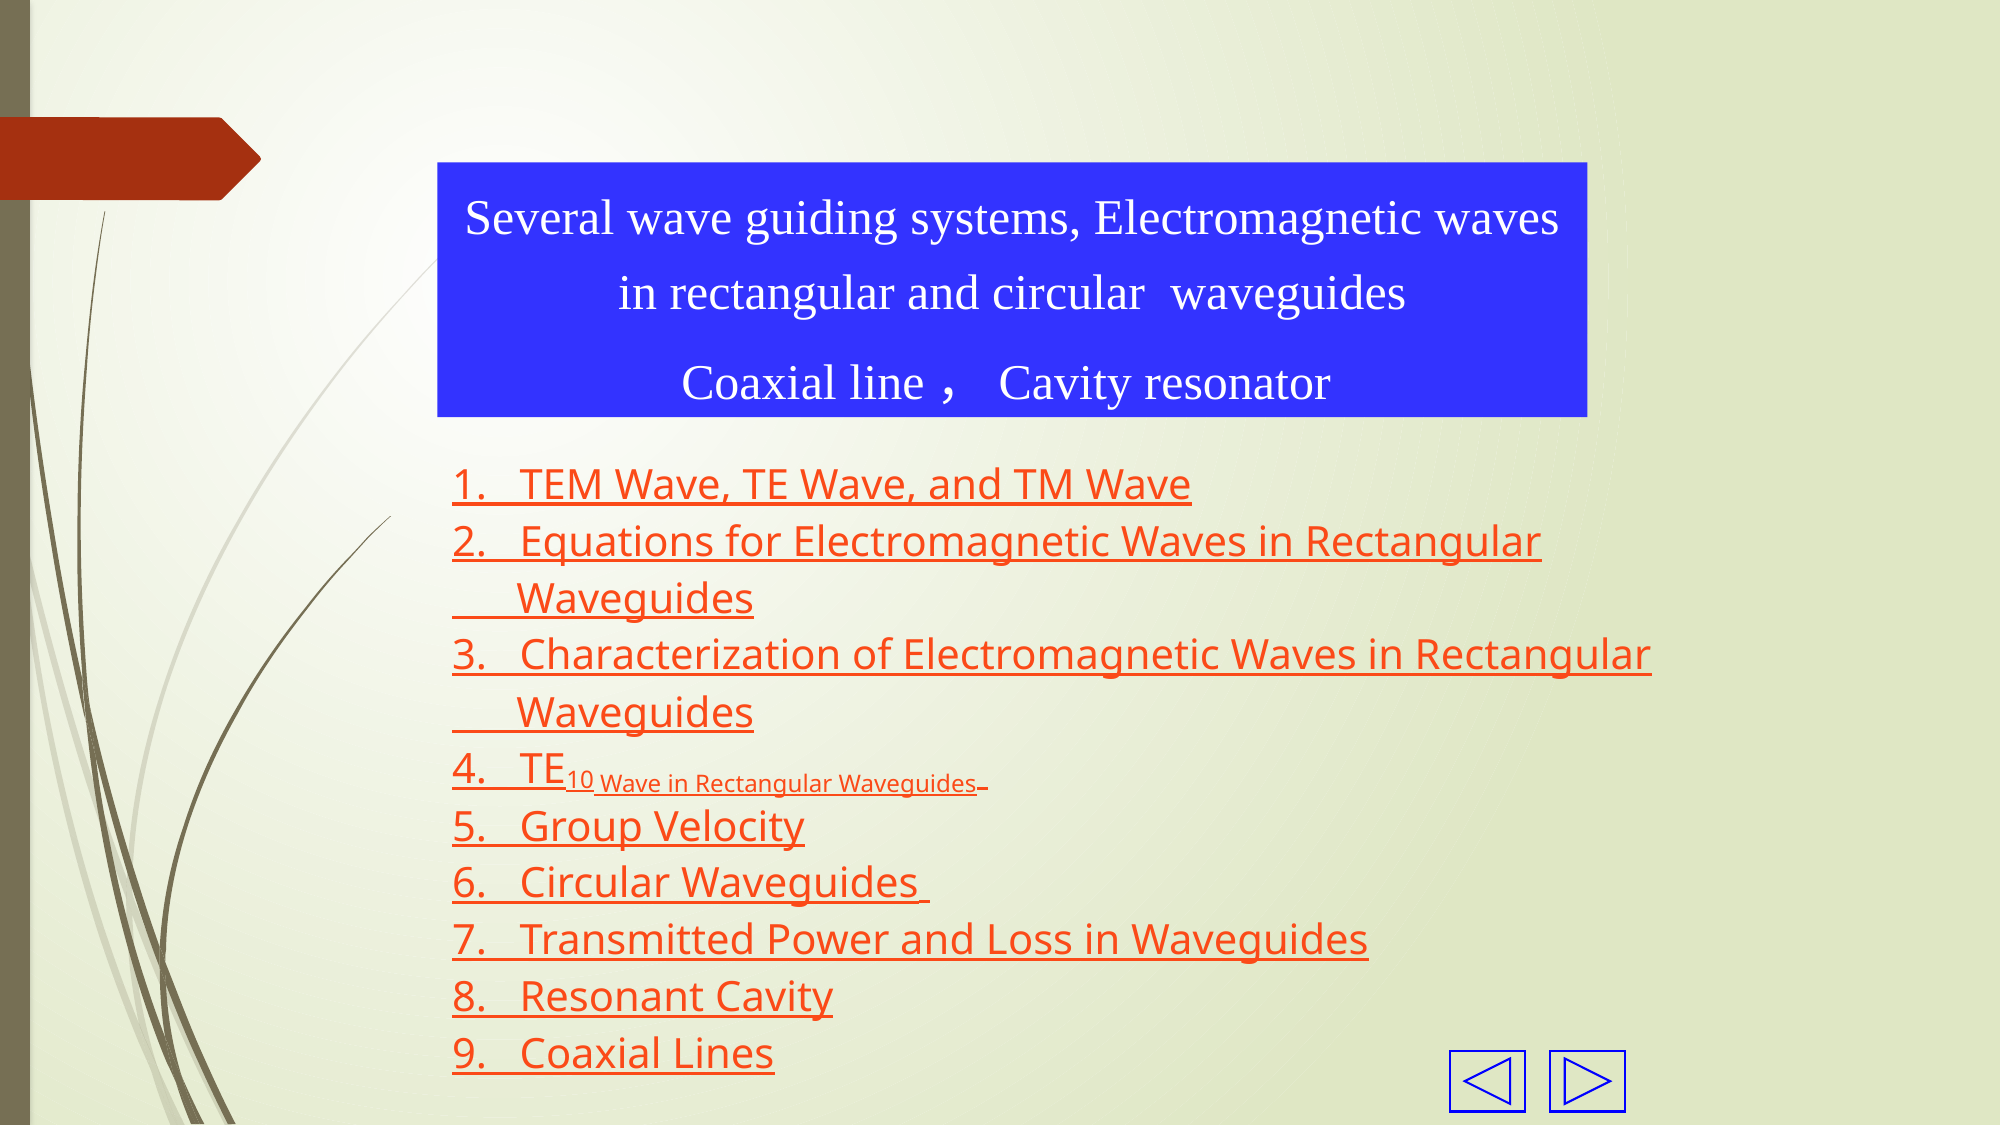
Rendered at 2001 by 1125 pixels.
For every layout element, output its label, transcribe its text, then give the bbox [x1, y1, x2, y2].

text_box Several wave guiding systems, Electromagnetic waves in rectangular and circular waveguides Coaxial line，Cavity resonator [437, 162, 1588, 418]
text_box [1449, 1050, 1525, 1112]
text_box [1549, 1050, 1625, 1112]
text_box 1. TEM Wave, TE Wave, and TM Wave 2. Equations for Electromagnetic Waves in Rectangular Waveguides 3. Characterization of Electromagnetic Waves in Rectangular Waveguides 4. TE10 Wave in Rectangular Waveguides 5. Group Velocity 6. Circular Waveguides 7. Transmitted Power and Loss in Waveguides 8. Resonant Cavity 9. Coaxial Lines [437, 450, 1700, 1092]
